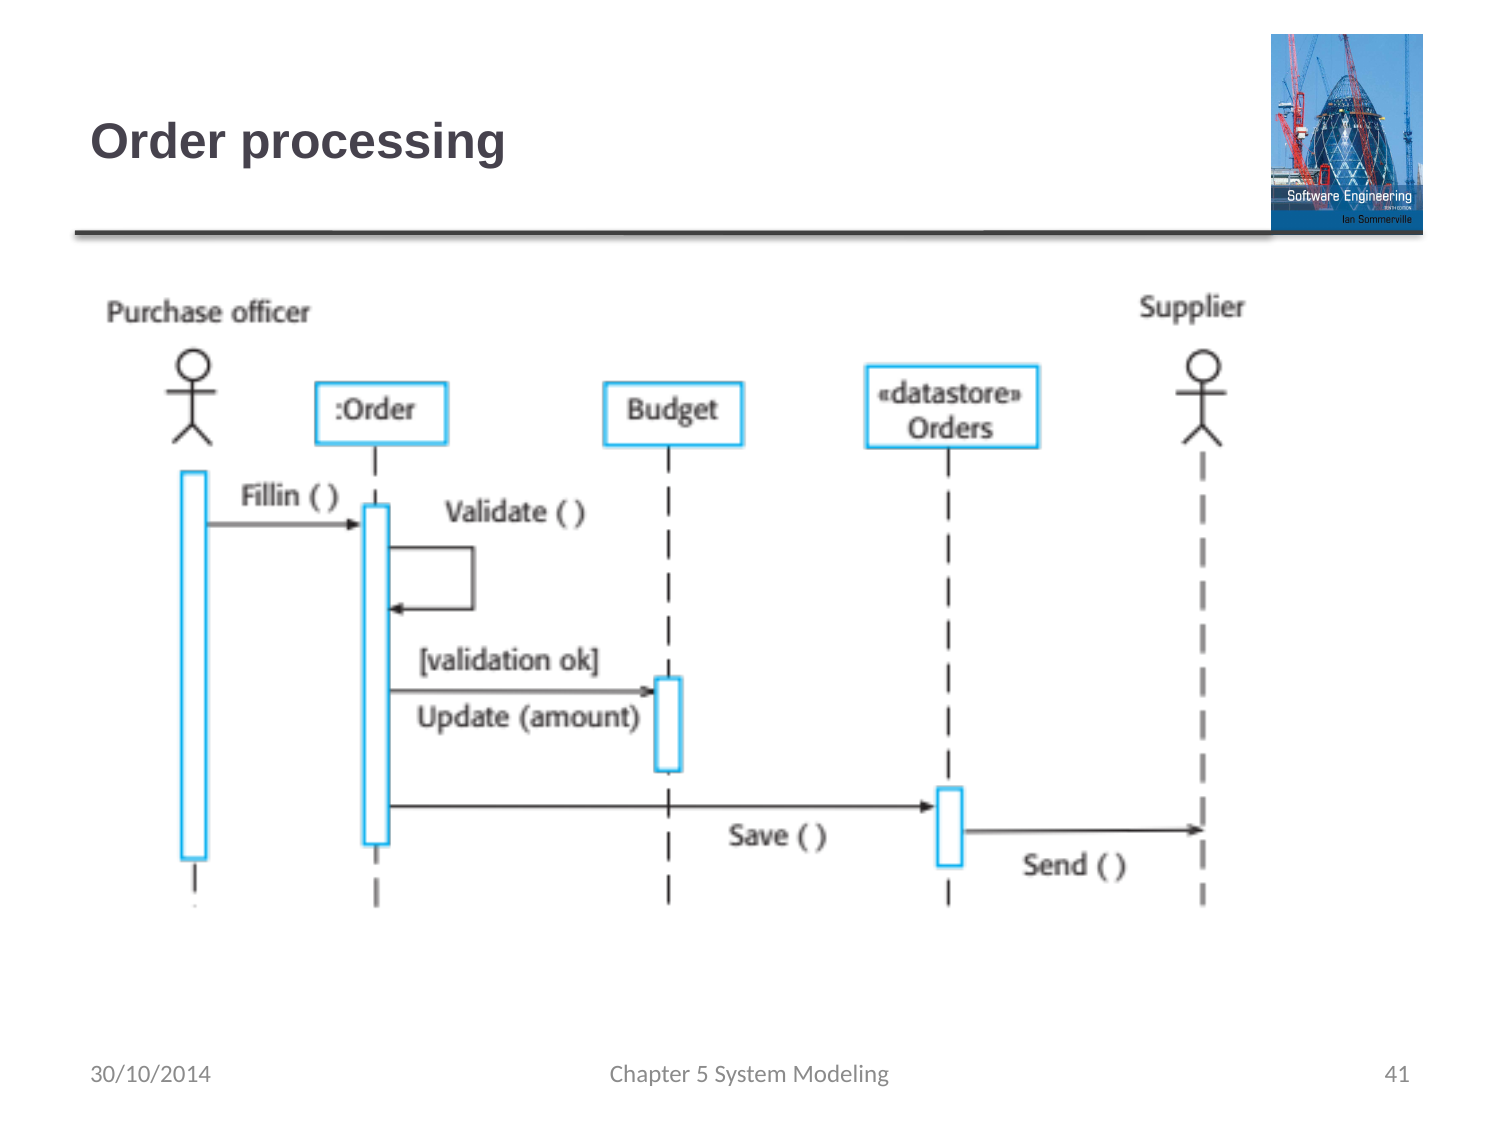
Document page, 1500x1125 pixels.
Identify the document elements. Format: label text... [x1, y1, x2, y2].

title Order processing [74, 44, 1272, 233]
picture [103, 288, 1317, 984]
picture [1271, 34, 1423, 230]
slide_number 41 [1074, 1042, 1425, 1103]
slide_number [75, 1042, 425, 1103]
footer Chapter 5 System Modeling [512, 1042, 988, 1103]
